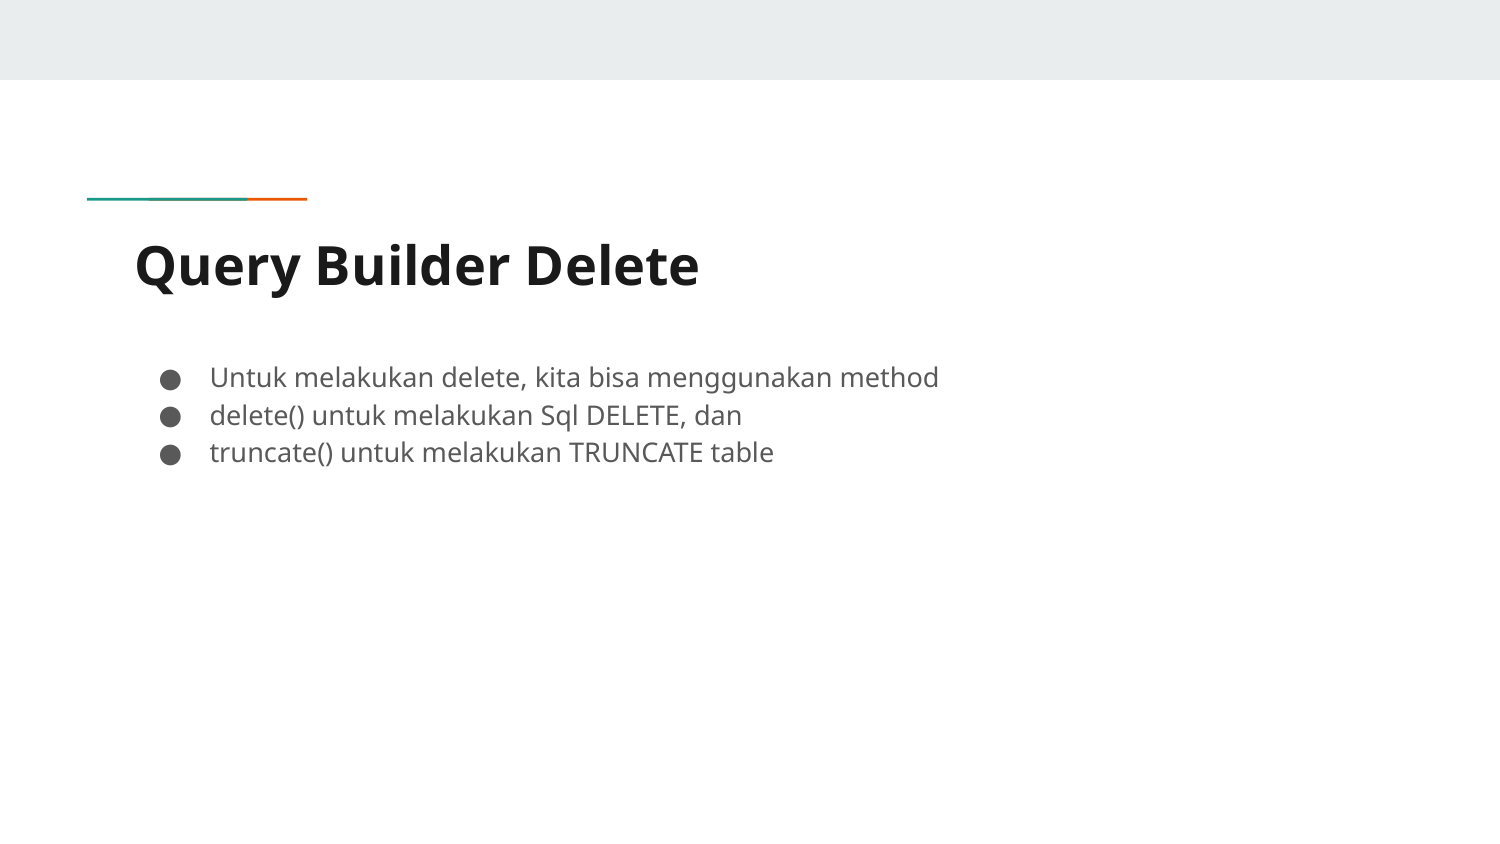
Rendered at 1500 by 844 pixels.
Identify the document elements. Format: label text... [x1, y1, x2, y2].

list Untuk melakukan delete, kita bisa menggunakan method delete() untuk melakukan Sql DELETE, dan truncate() untuk melakukan TRUNCATE table [119, 341, 1381, 712]
title Query Builder Delete [119, 216, 1381, 305]
